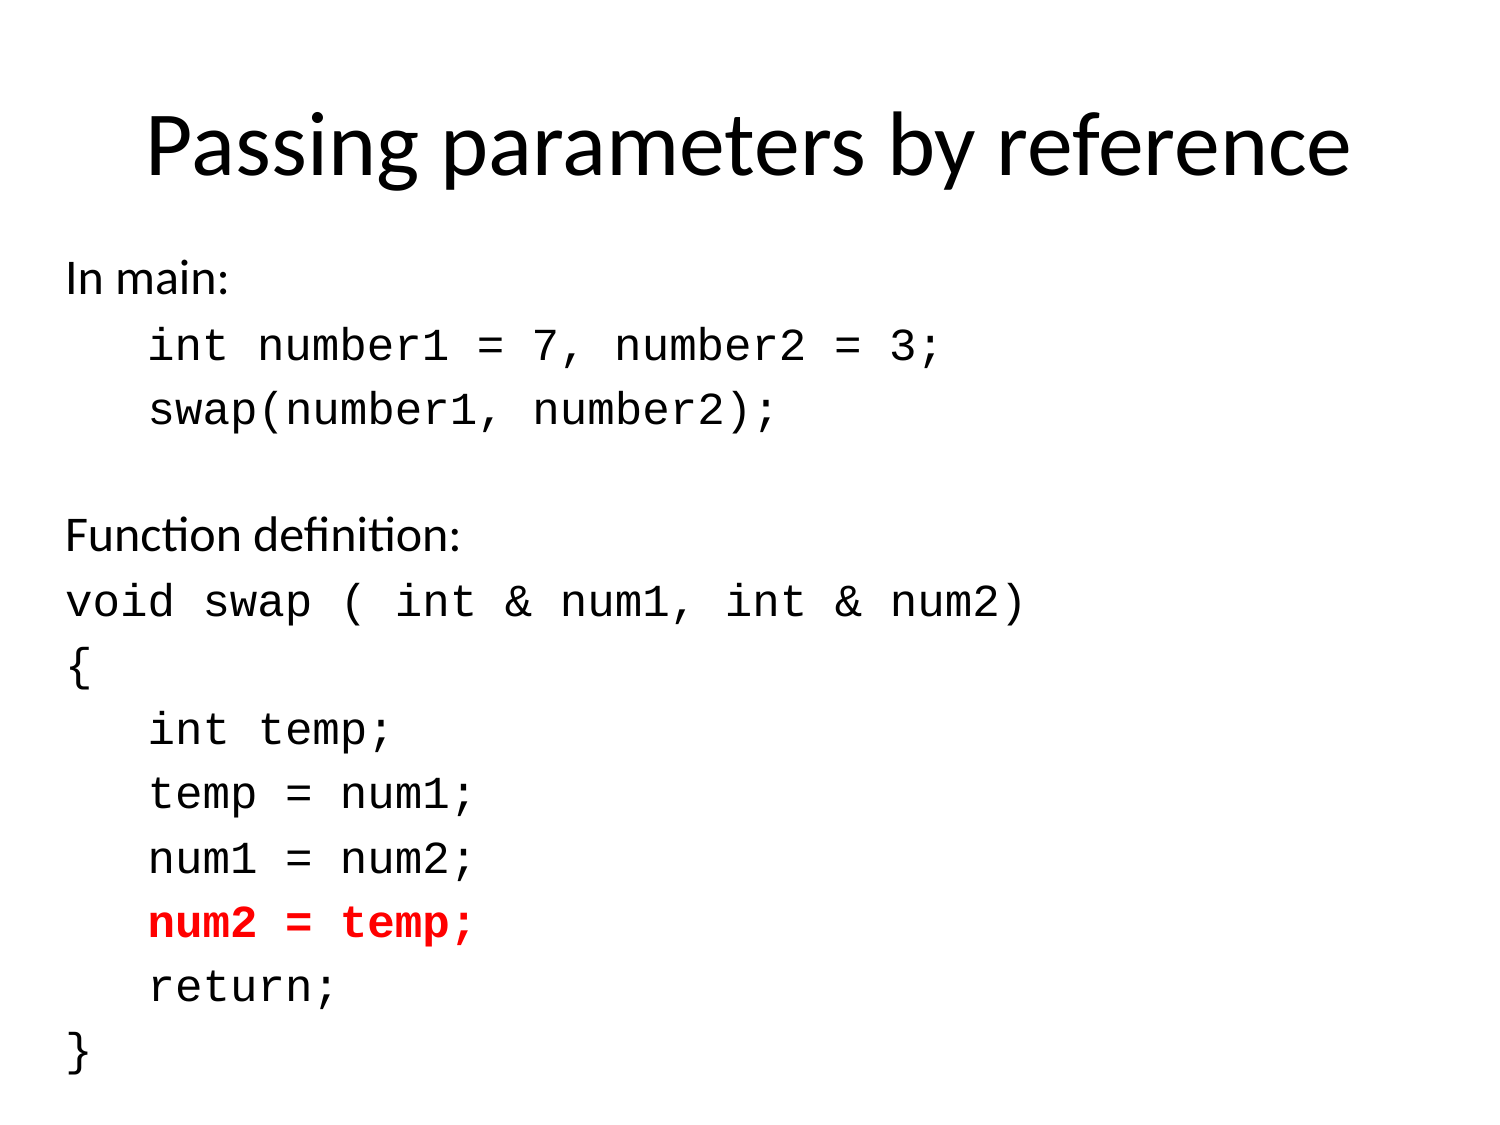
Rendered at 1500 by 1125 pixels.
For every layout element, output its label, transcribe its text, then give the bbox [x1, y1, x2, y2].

list In main: int number1 = 7, number2 = 3; swap(number1, number2); Function definition: void swap ( int & num1, int & num2) { int temp; temp = num1; num1 = num2; num2 = temp; return; } [50, 237, 1488, 1088]
title Passing parameters by reference [75, 45, 1425, 233]
